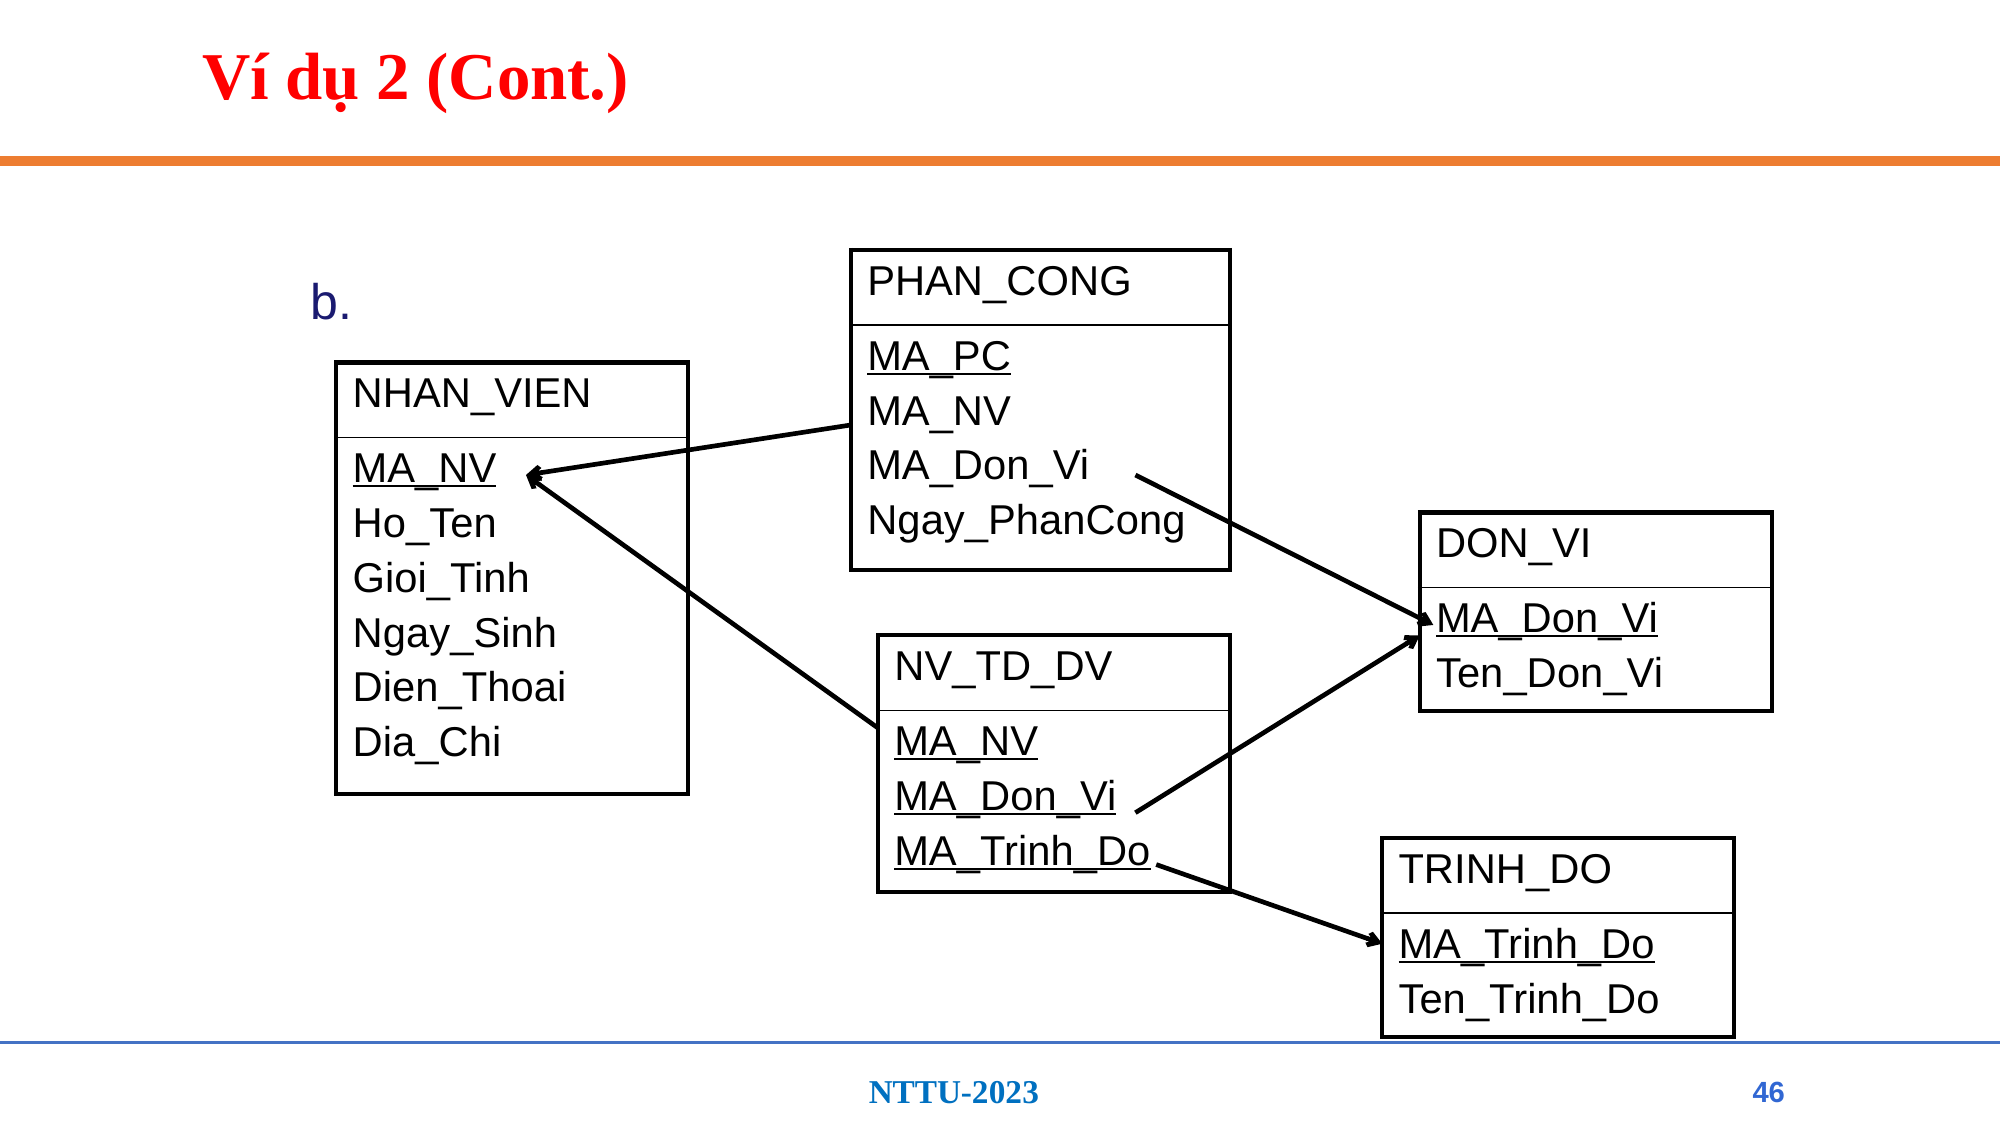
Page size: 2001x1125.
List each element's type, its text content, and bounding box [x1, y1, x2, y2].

slide_number 46 [1734, 1063, 1804, 1118]
table_cell MA_Trinh_Do Ten_Trinh_Do [1384, 914, 1732, 1035]
table_header DON_VI [1422, 515, 1770, 587]
title Ví dụ 2 (Cont.) [187, 33, 1813, 122]
table_cell MA_NV MA_Don_Vi MA_Trinh_Do [880, 711, 1228, 890]
text_box [1135, 635, 1420, 813]
table_cell MA_NV Ho_Ten Gioi_Tinh Ngay_Sinh Dien_Thoai Dia_Chi [338, 438, 686, 792]
table_header PHAN_CONG [853, 252, 1228, 324]
table_header NHAN_VIEN [338, 365, 686, 437]
text_box [526, 474, 876, 727]
table_header TRINH_DO [1384, 840, 1732, 912]
text_box [1156, 864, 1383, 946]
text_box [1135, 474, 1434, 626]
table_cell MA_PC MA_NV MA_Don_Vi Ngay_PhanCong [853, 326, 1228, 568]
table_cell MA_Don_Vi Ten_Don_Vi [1422, 588, 1770, 709]
text_box b. [295, 262, 391, 338]
table_header NV_TD_DV [880, 637, 1228, 710]
